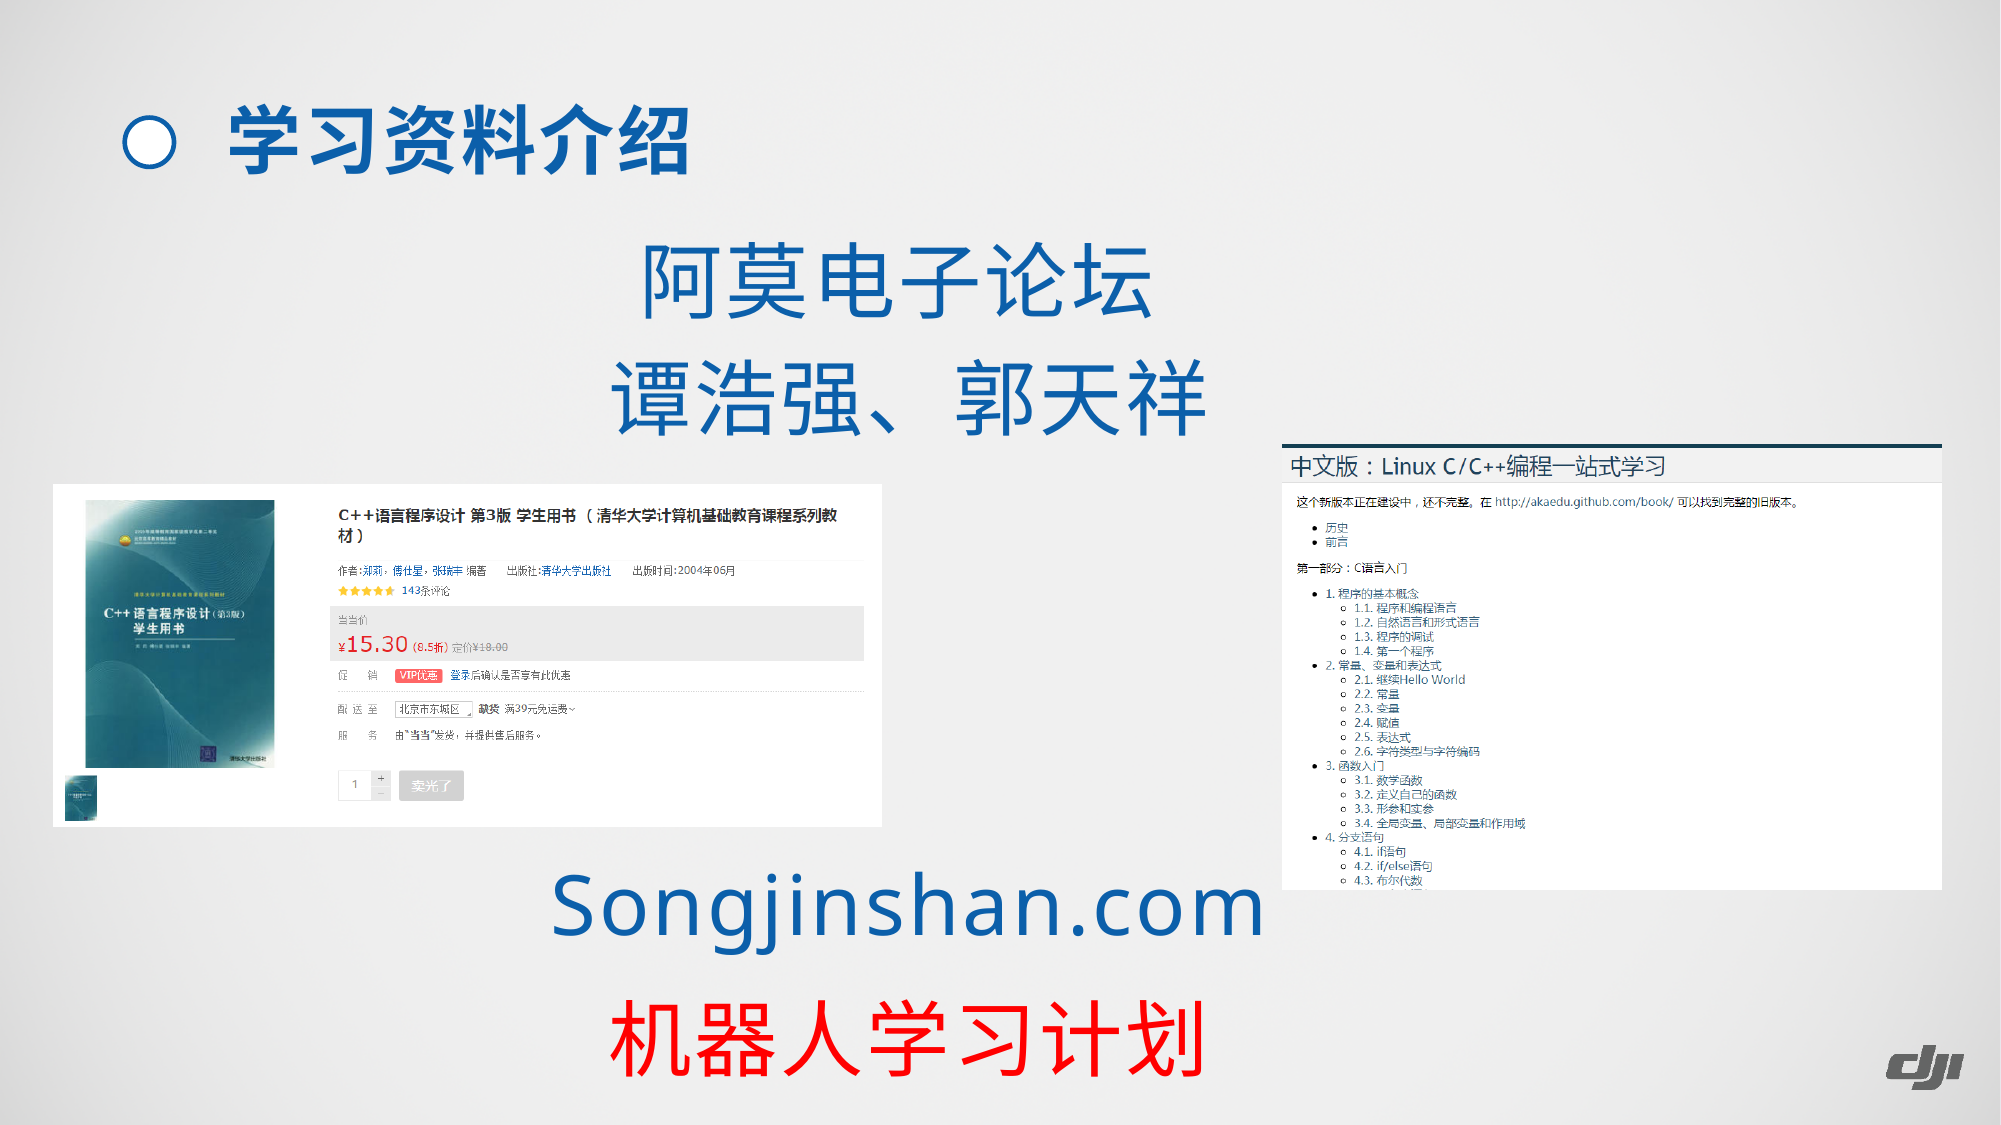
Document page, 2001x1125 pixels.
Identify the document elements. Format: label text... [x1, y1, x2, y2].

text_box [123, 116, 176, 168]
text_box 阿莫电子论坛 [624, 221, 1170, 337]
text_box 机器人学习计划 [593, 979, 1225, 1094]
text_box 谭浩强、郭天祥 [593, 339, 1225, 454]
text_box Songjinshan.com [535, 844, 1283, 960]
text_box 学习资料介绍 [212, 86, 1029, 192]
picture [0, 0, 2001, 1125]
